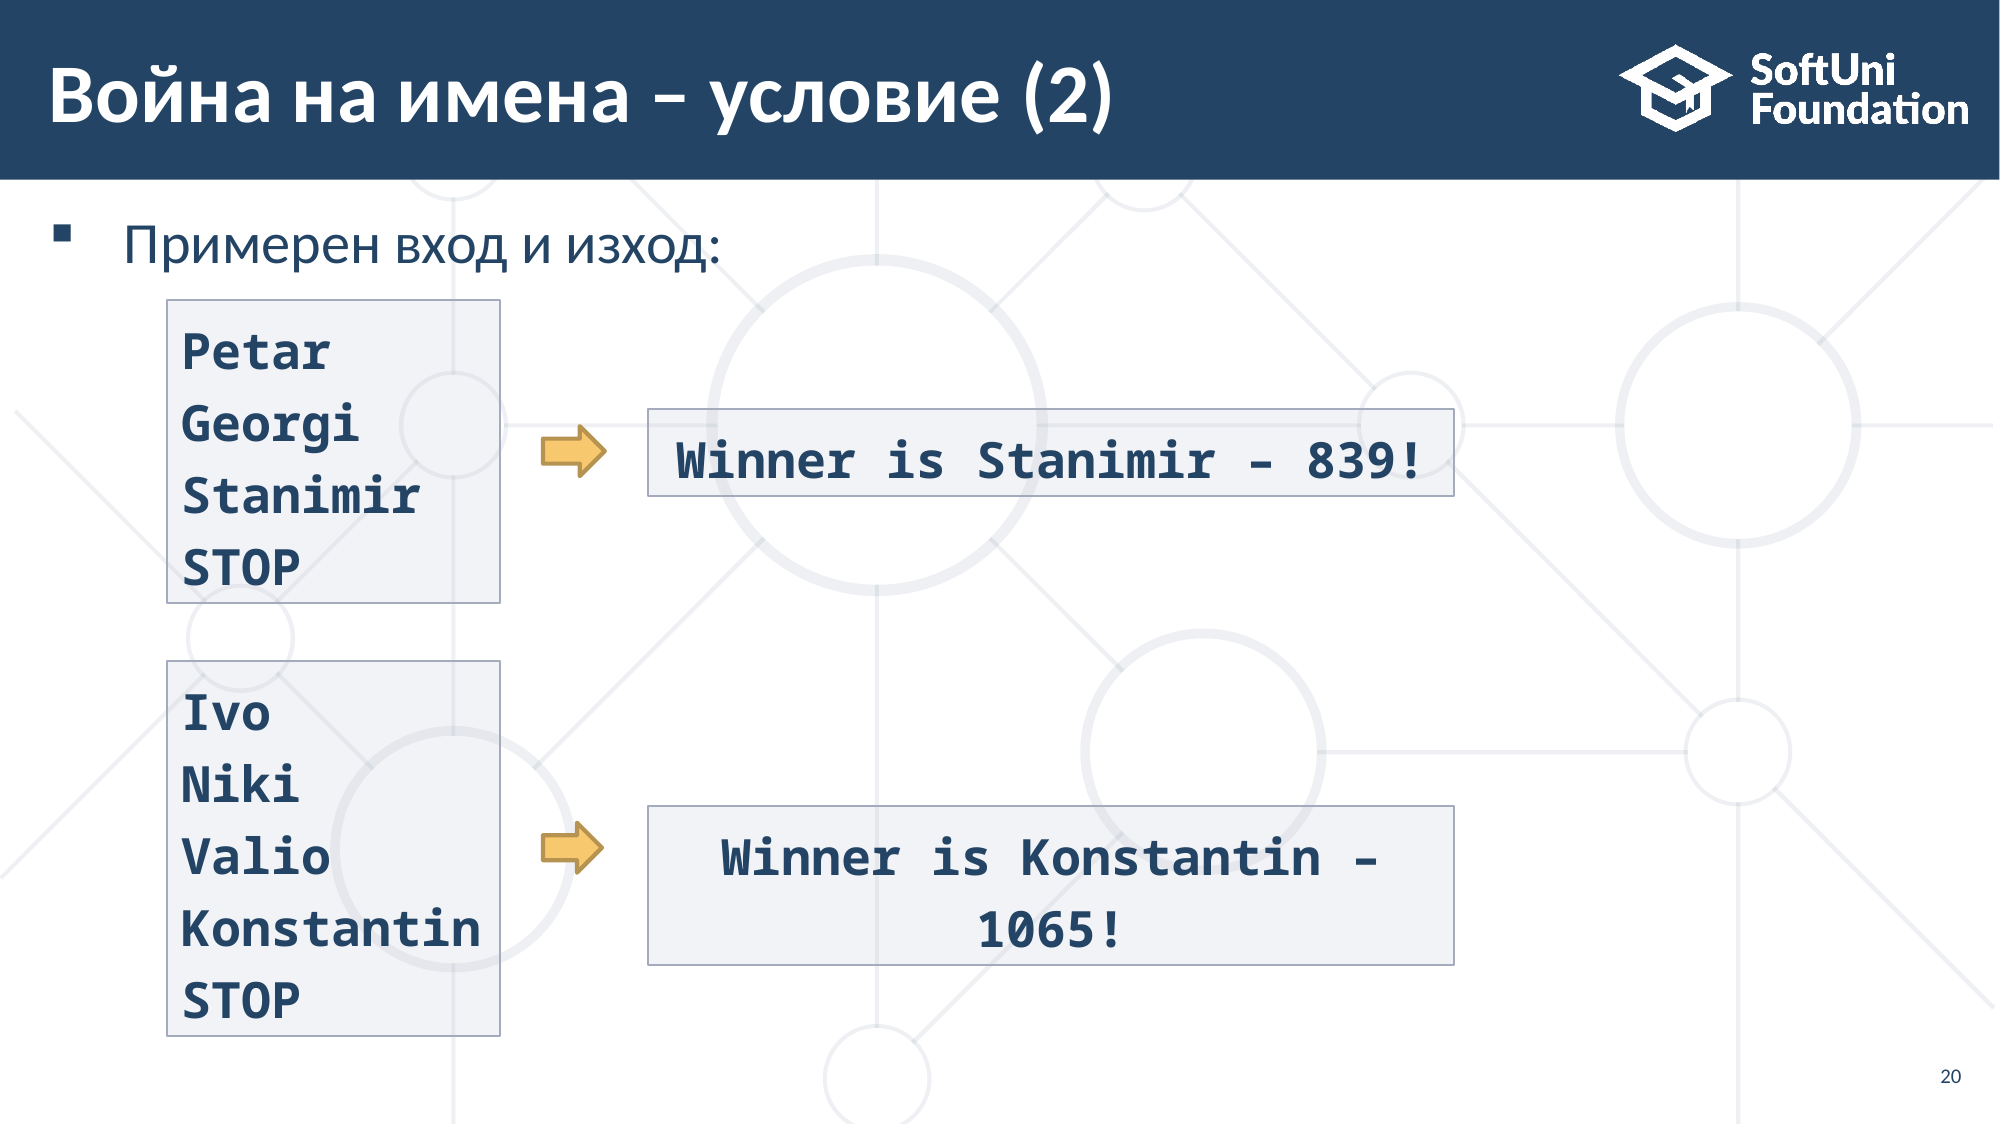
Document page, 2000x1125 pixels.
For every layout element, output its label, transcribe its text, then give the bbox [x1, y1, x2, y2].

title Война на имена – условие (2) [31, 16, 1591, 162]
picture [1618, 44, 1968, 132]
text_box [166, 299, 1455, 1035]
slide_number 20 [1896, 1049, 1968, 1101]
list Примерен вход и изход: [31, 196, 1970, 1050]
